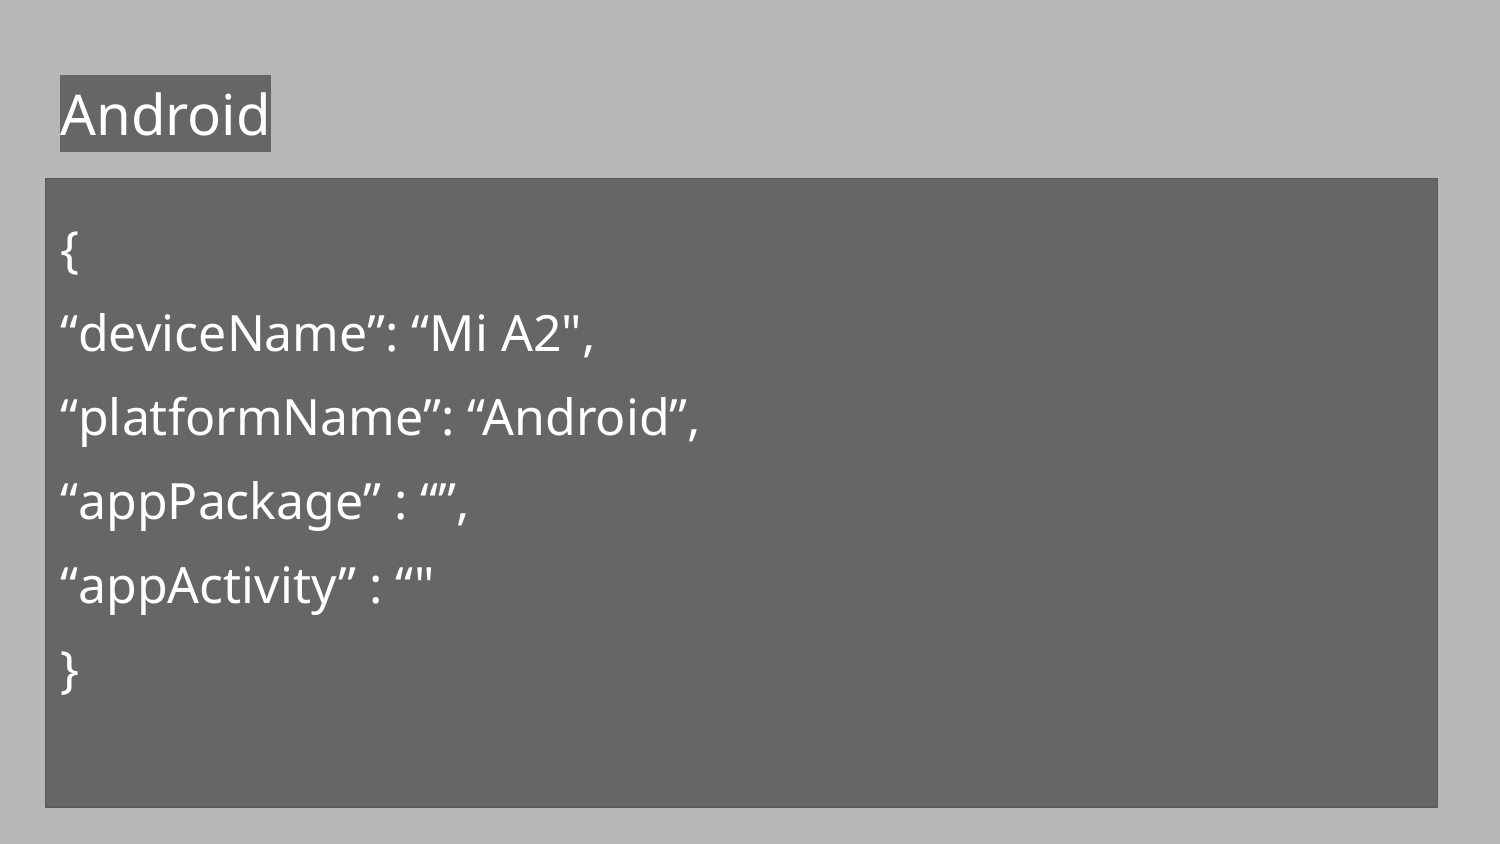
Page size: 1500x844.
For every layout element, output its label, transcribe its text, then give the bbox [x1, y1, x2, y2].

text_box { “deviceName”: “Mi A2", “platformName”: “Android”, “appPackage” : “”, “appActivity” : “" } [45, 178, 1438, 808]
text_box Android [45, 36, 1235, 133]
